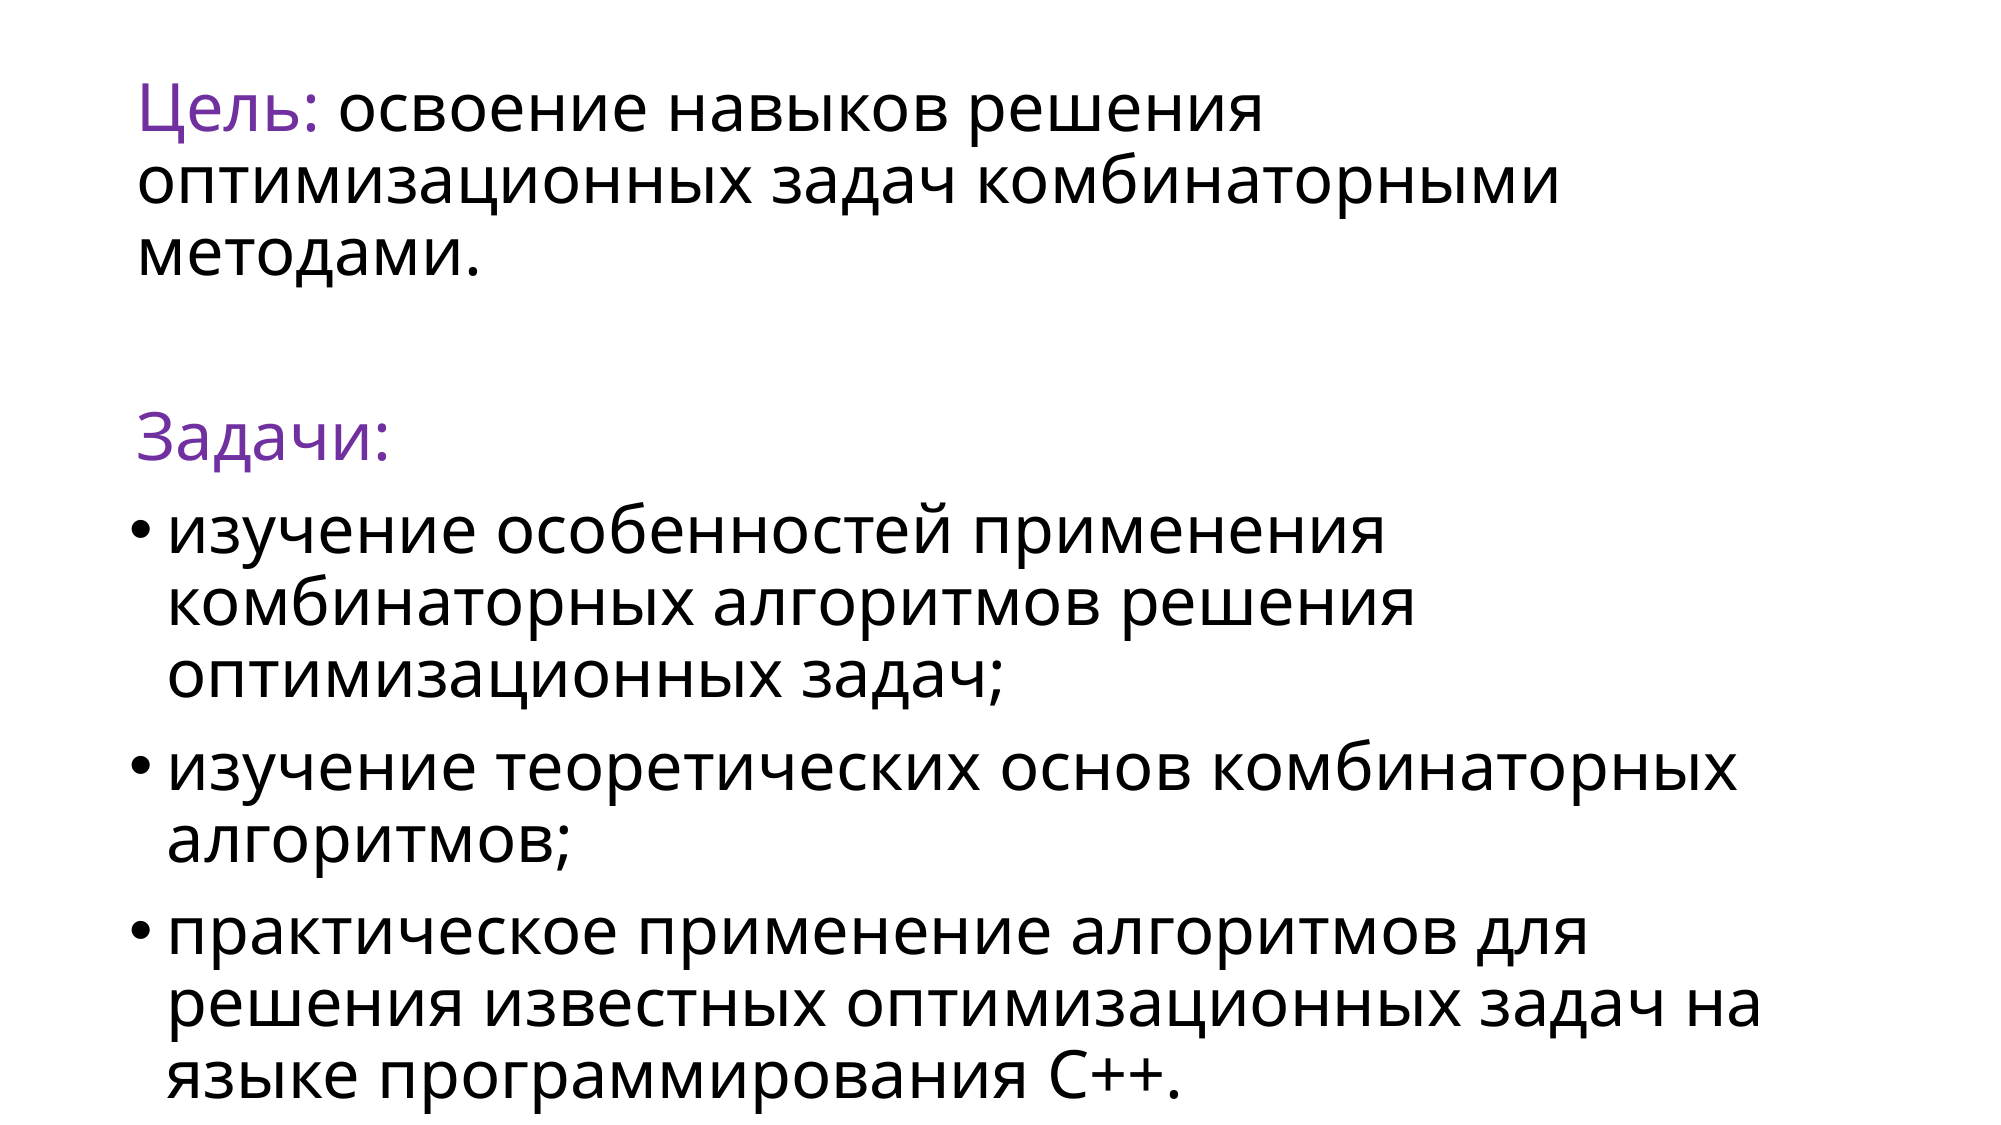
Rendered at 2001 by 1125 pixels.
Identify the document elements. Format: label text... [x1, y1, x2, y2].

list Цель: освоение навыков решения оптимизационных задач комбинаторными методами. Задачи: изучение особенностей применения комбинаторных алгоритмов решения оптимизационных задач; изучение теоретических основ комбинаторных алгоритмов; практическое применение алгоритмов для решения известных оптимизационных задач на языке программирования С++. [114, 66, 1898, 637]
